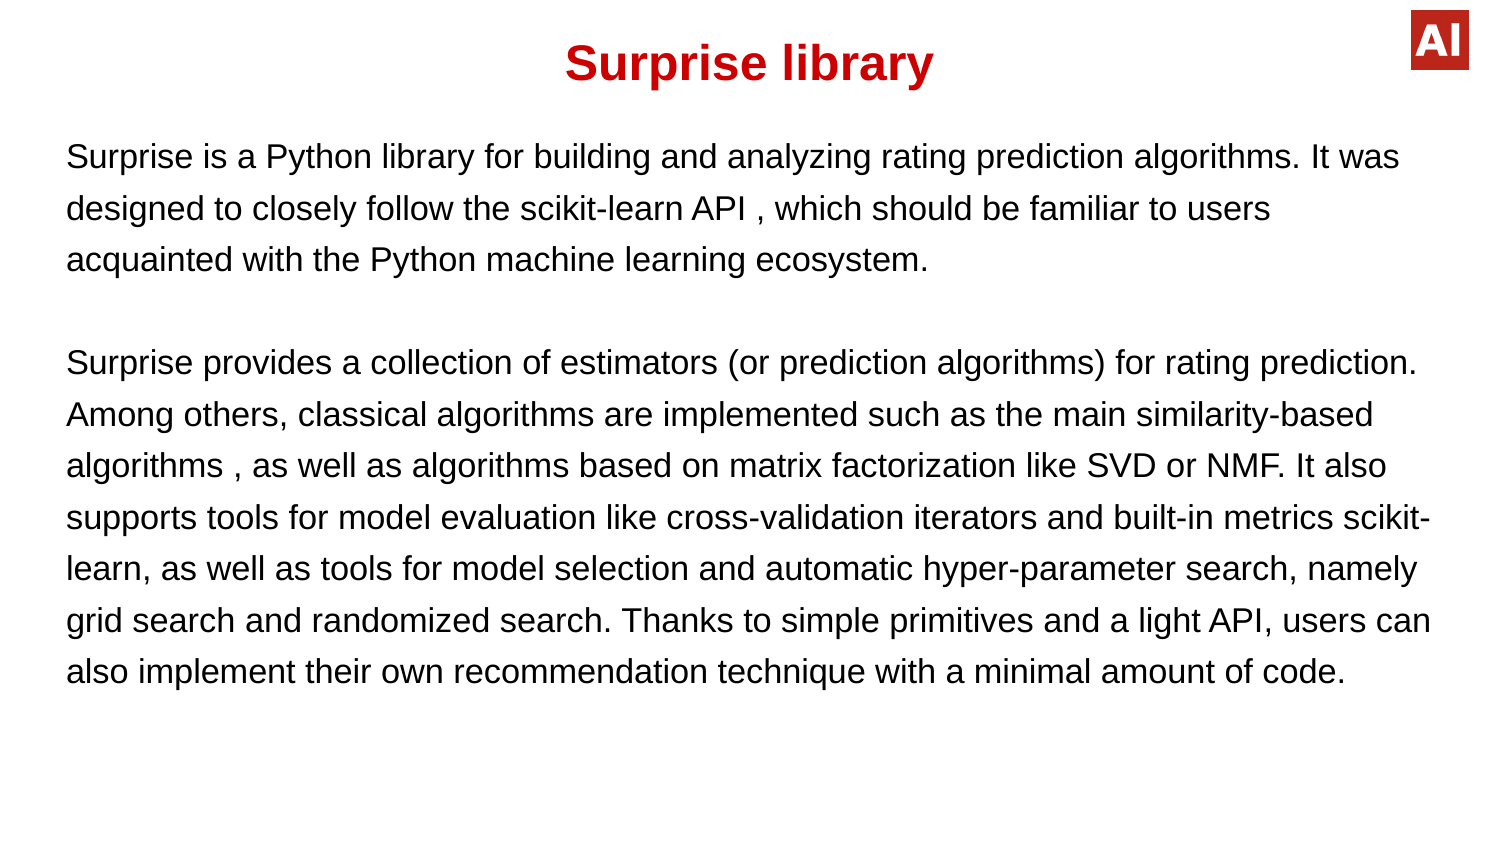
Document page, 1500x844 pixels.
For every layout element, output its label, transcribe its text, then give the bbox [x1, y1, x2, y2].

picture [1411, 10, 1469, 70]
title Surprise library [51, 15, 1449, 109]
list Surprise is a Python library for building and analyzing rating prediction algorithms. It was designed to closely follow the scikit-learn API , which should be familiar to users acquainted with the Python machine learning ecosystem. Surprise provides a collection of estimators (or prediction algorithms) for rating prediction. Among others, classical algorithms are implemented such as the main similarity-based algorithms , as well as algorithms based on matrix factorization like SVD or NMF. It also supports tools for model evaluation like cross-validation iterators and built-in metrics scikit-learn, as well as tools for model selection and automatic hyper-parameter search, namely grid search and randomized search. Thanks to simple primitives and a light API, users can also implement their own recommendation technique with a minimal amount of code. [51, 109, 1449, 795]
